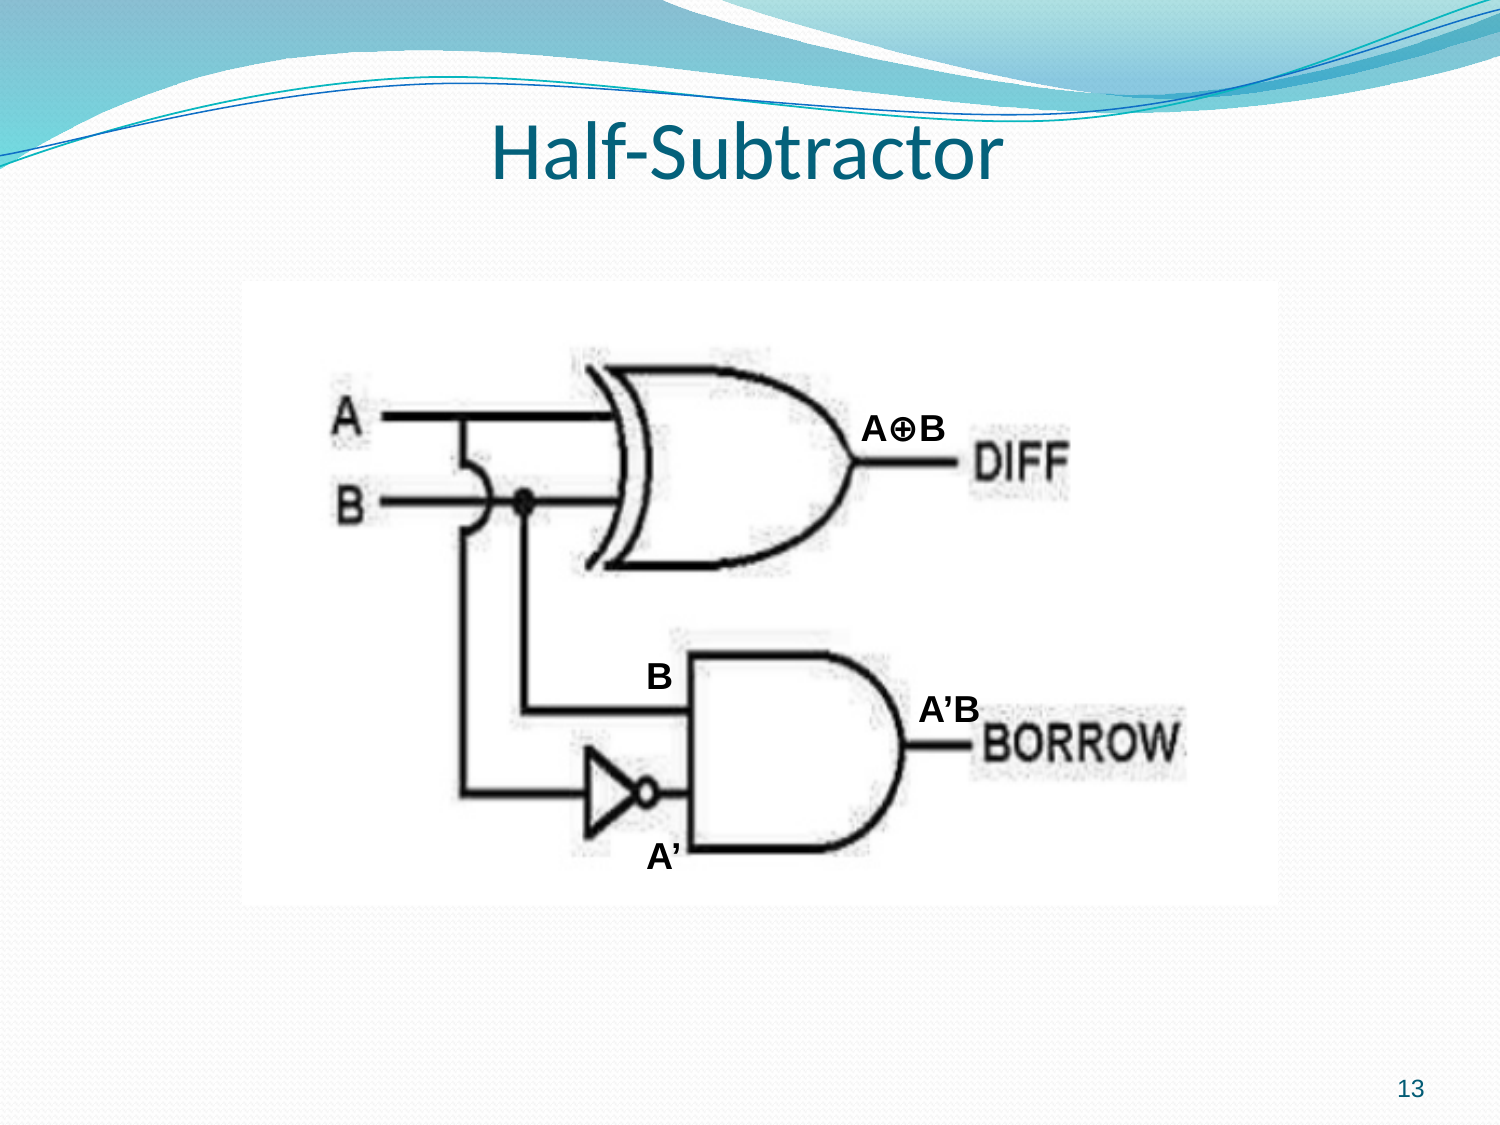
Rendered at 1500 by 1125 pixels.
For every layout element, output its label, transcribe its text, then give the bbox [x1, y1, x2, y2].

title Half-Subtractor [109, 31, 1388, 197]
picture [242, 280, 1278, 905]
slide_number 13 [1299, 1042, 1425, 1103]
